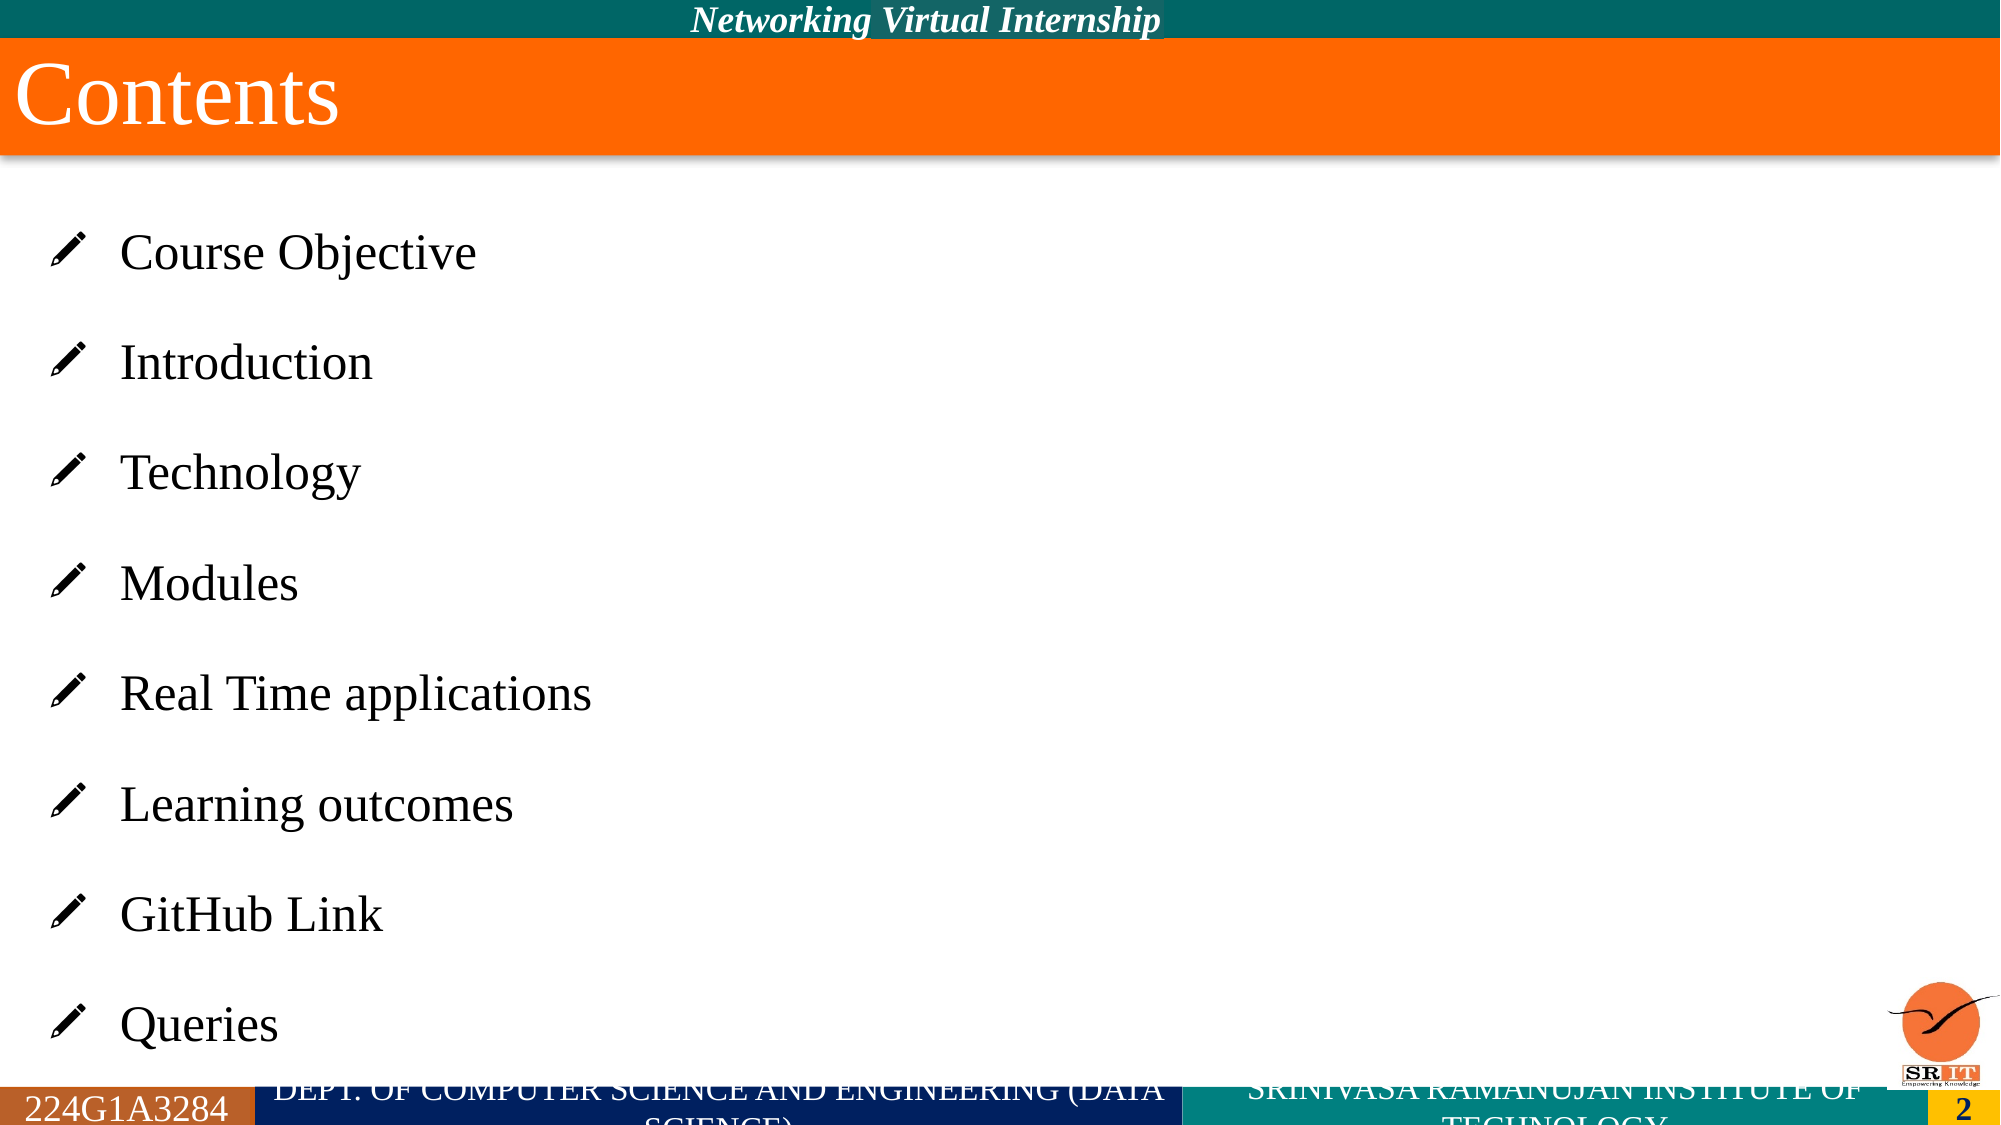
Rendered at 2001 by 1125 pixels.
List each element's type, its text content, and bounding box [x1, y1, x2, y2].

picture [47, 669, 89, 711]
picture [871, 0, 1165, 39]
picture [47, 449, 89, 490]
picture [47, 559, 89, 601]
picture [47, 779, 89, 821]
picture [47, 338, 89, 380]
text_box 224G1A3284 [9, 1076, 259, 1125]
picture [1887, 977, 2000, 1090]
picture [47, 1000, 89, 1042]
picture [0, 1089, 250, 1125]
list Course Objective Introduction Technology Modules Real Time applications Learning outcomes GitHub Link Queries [32, 179, 1965, 1065]
picture [47, 890, 89, 932]
title Contents [0, 38, 2000, 156]
picture [47, 228, 89, 270]
text_box Networking Virtual Internship [675, 0, 1578, 47]
